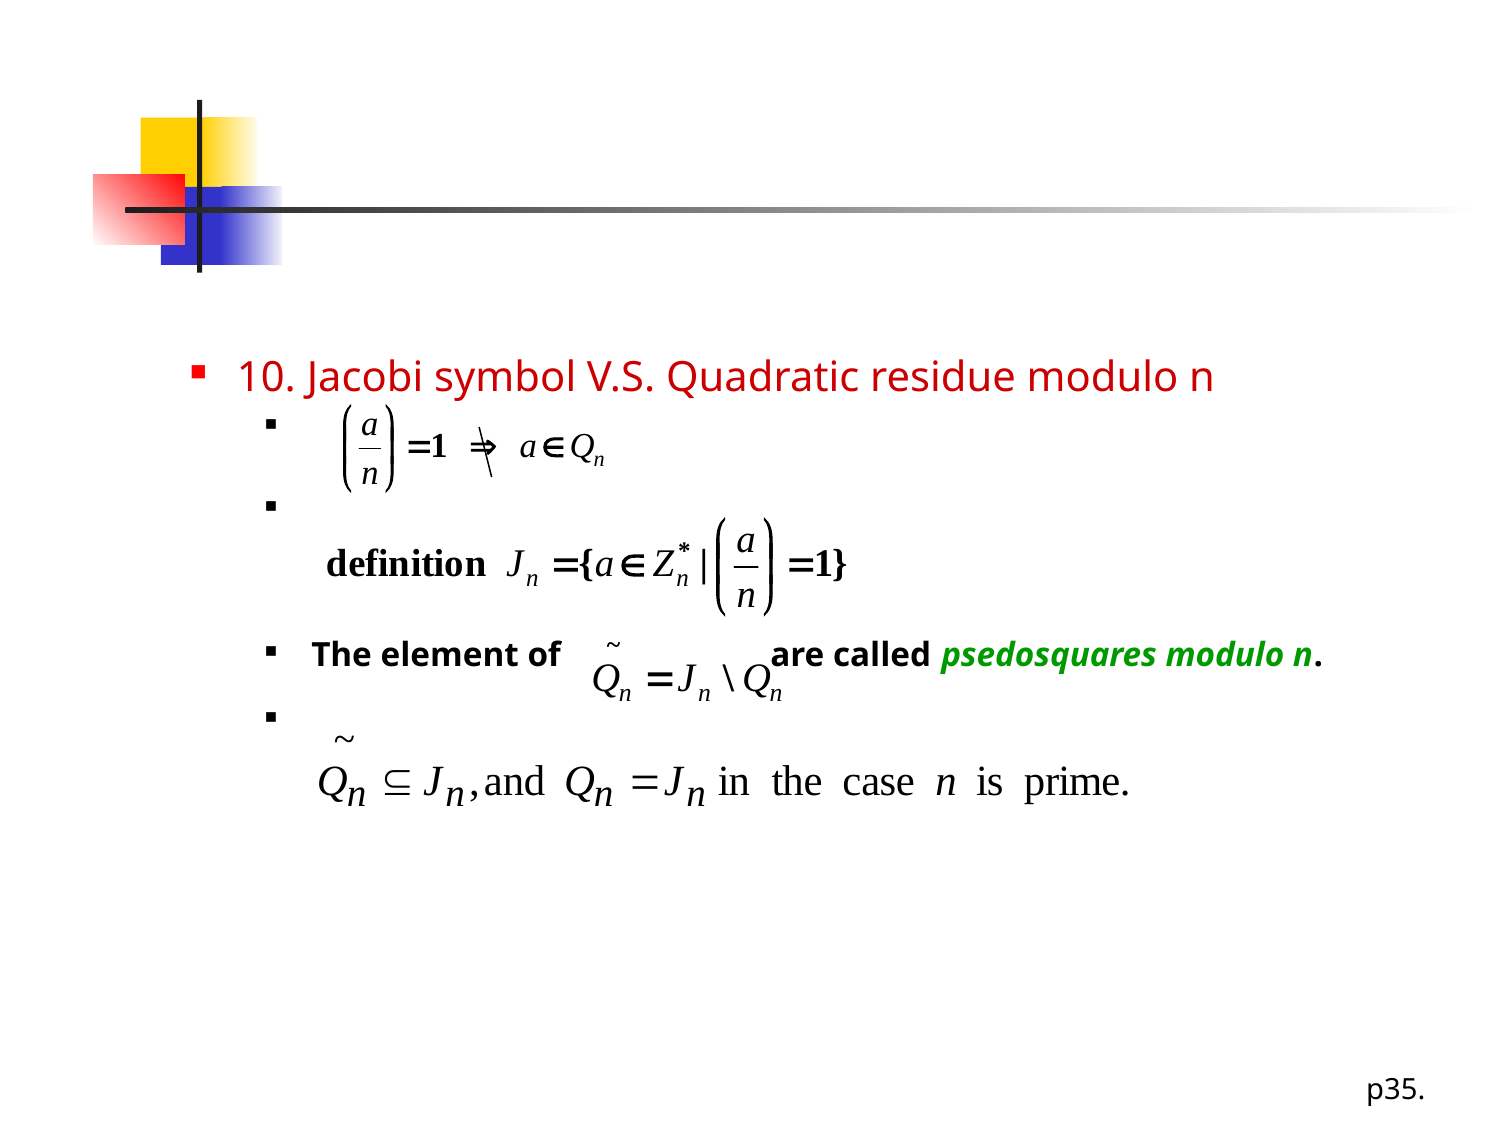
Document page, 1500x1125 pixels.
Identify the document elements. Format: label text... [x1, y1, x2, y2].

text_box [312, 512, 850, 622]
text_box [337, 399, 610, 498]
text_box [312, 712, 1150, 817]
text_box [587, 624, 788, 709]
list 10. Jacobi symbol V.S. Quadratic residue modulo n The element of are called psedosquares modulo n. [99, 237, 1500, 1125]
